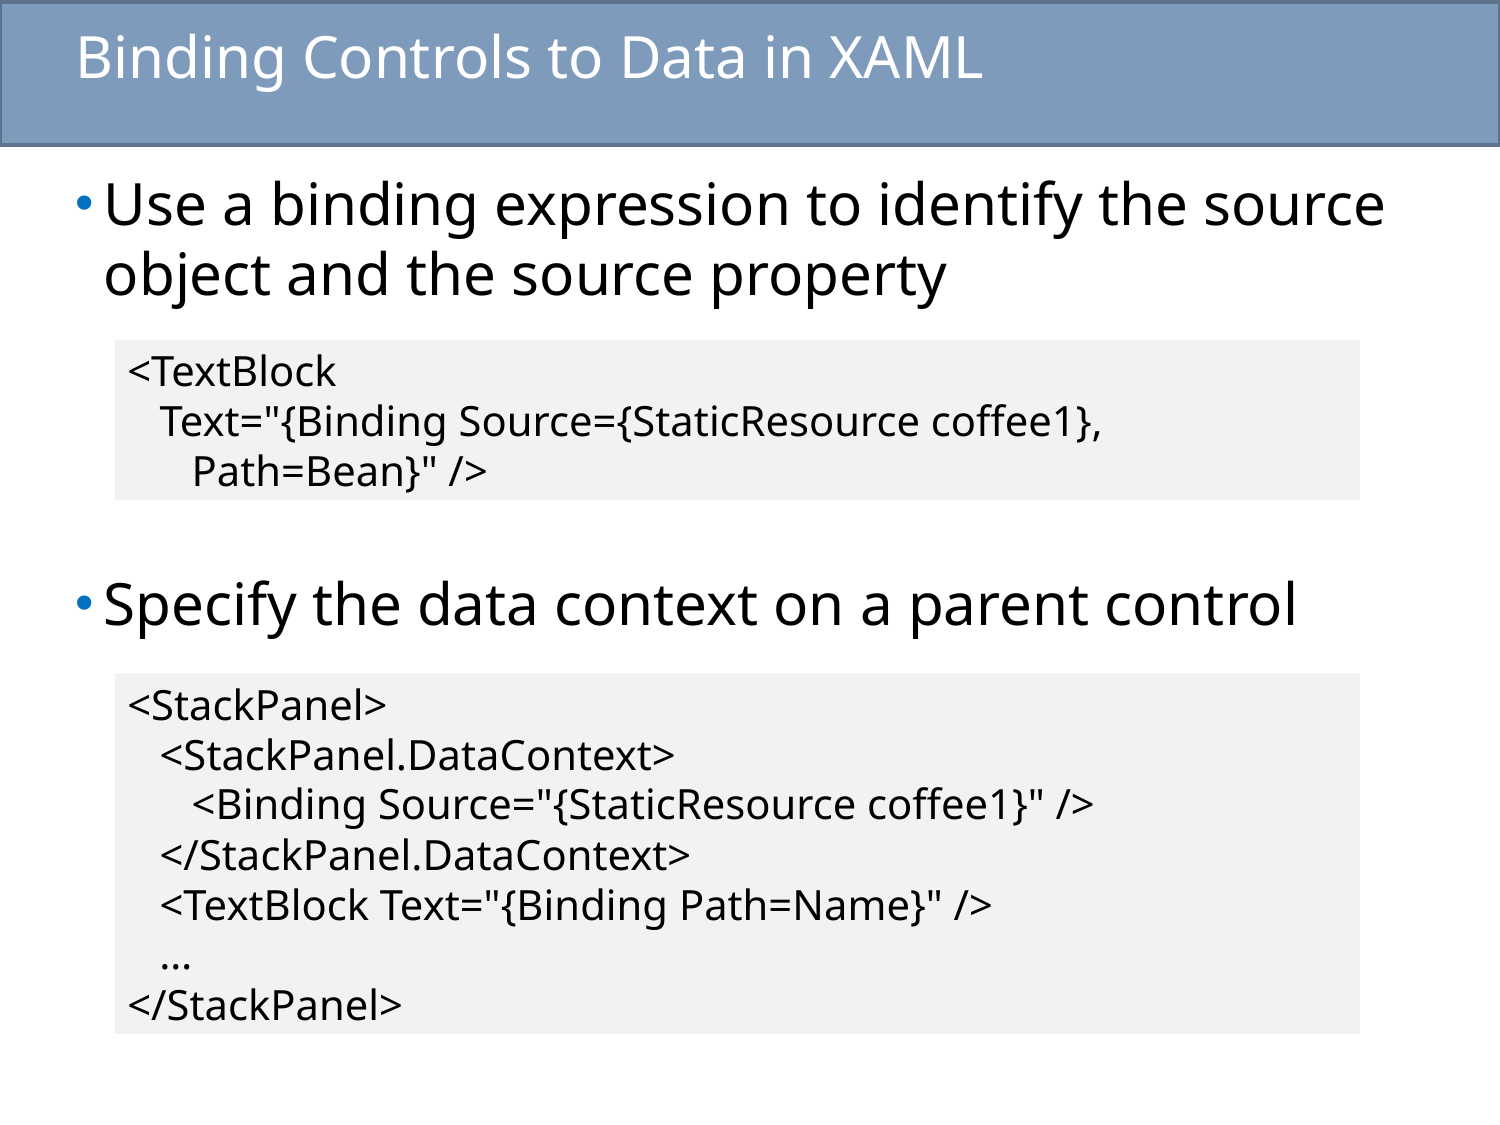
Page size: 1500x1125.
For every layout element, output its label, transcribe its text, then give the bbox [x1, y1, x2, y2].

title Binding Controls to Data in XAML [75, 0, 1351, 122]
text_box Use a binding expression to identify the source object and the source property Specify the data context on a parent control [75, 167, 1408, 1012]
text_box <TextBlock Text="{Binding Source={StaticResource coffee1}, Path=Bean}" /> [110, 335, 1365, 504]
text_box <StackPanel> <StackPanel.DataContext> <Binding Source="{StaticResource coffee1}" /> </StackPanel.DataContext> <TextBlock Text="{Binding Path=Name}" /> … </StackPanel> [110, 669, 1365, 1038]
